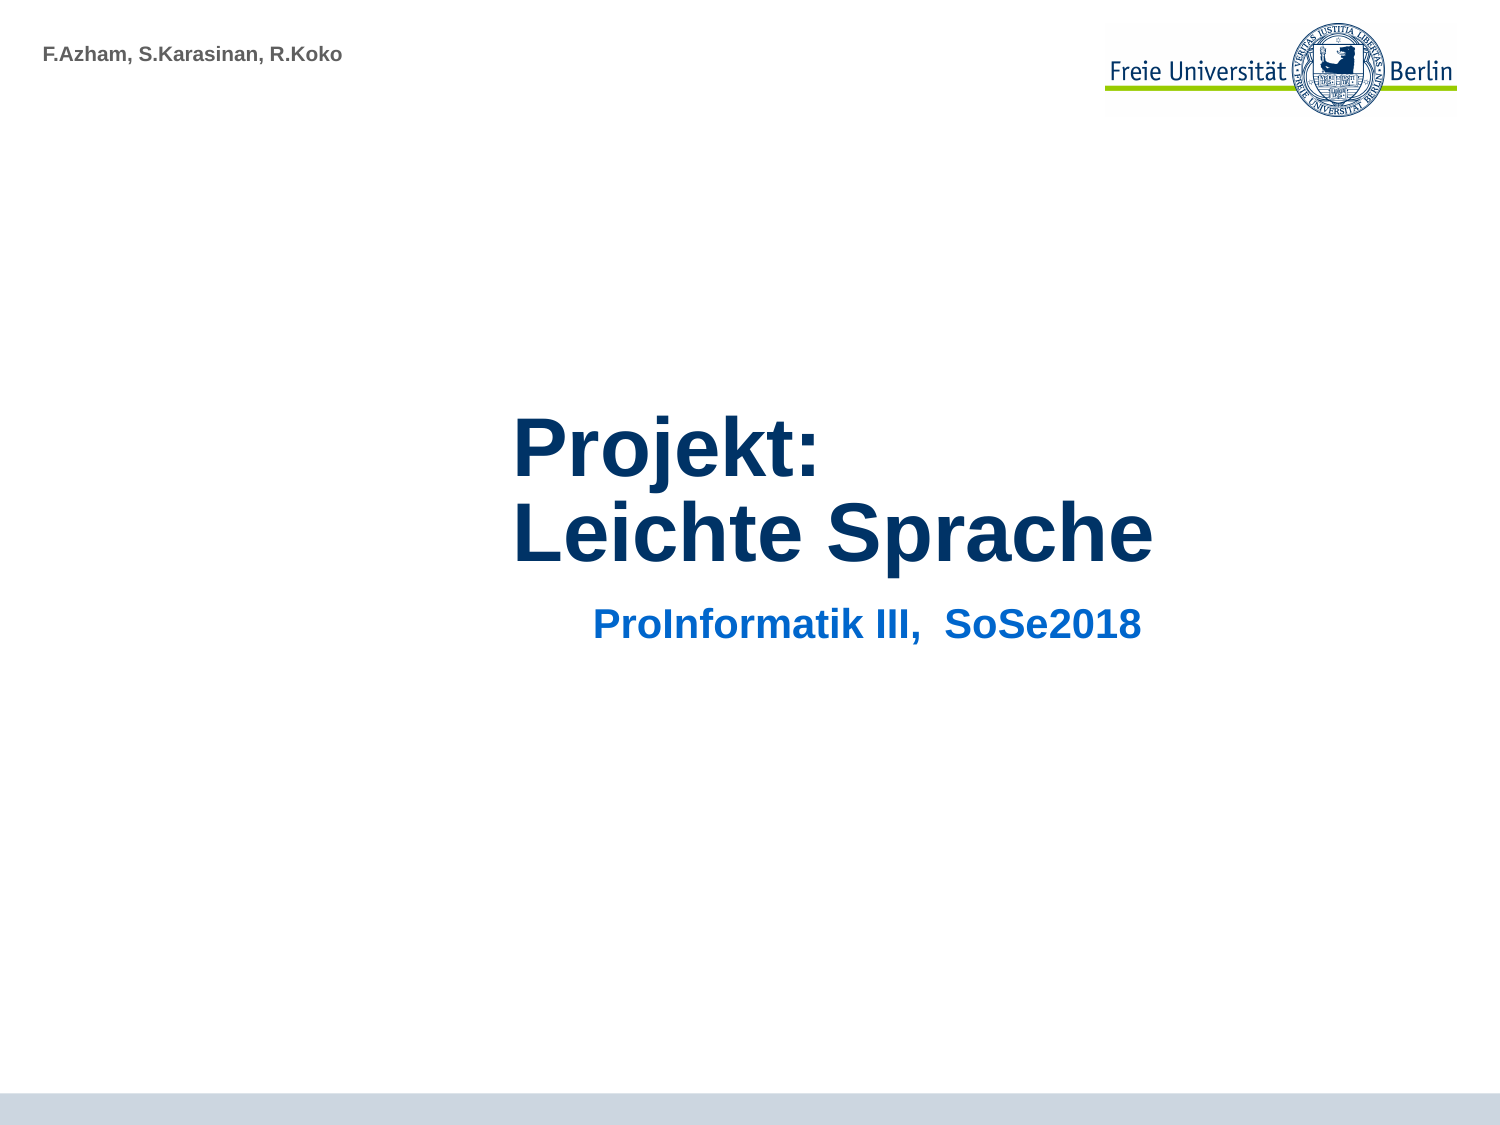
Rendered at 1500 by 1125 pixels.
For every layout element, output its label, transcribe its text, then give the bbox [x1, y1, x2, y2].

subtitle ProInformatik III, SoSe2018 [533, 595, 1160, 651]
picture [1105, 23, 1457, 117]
